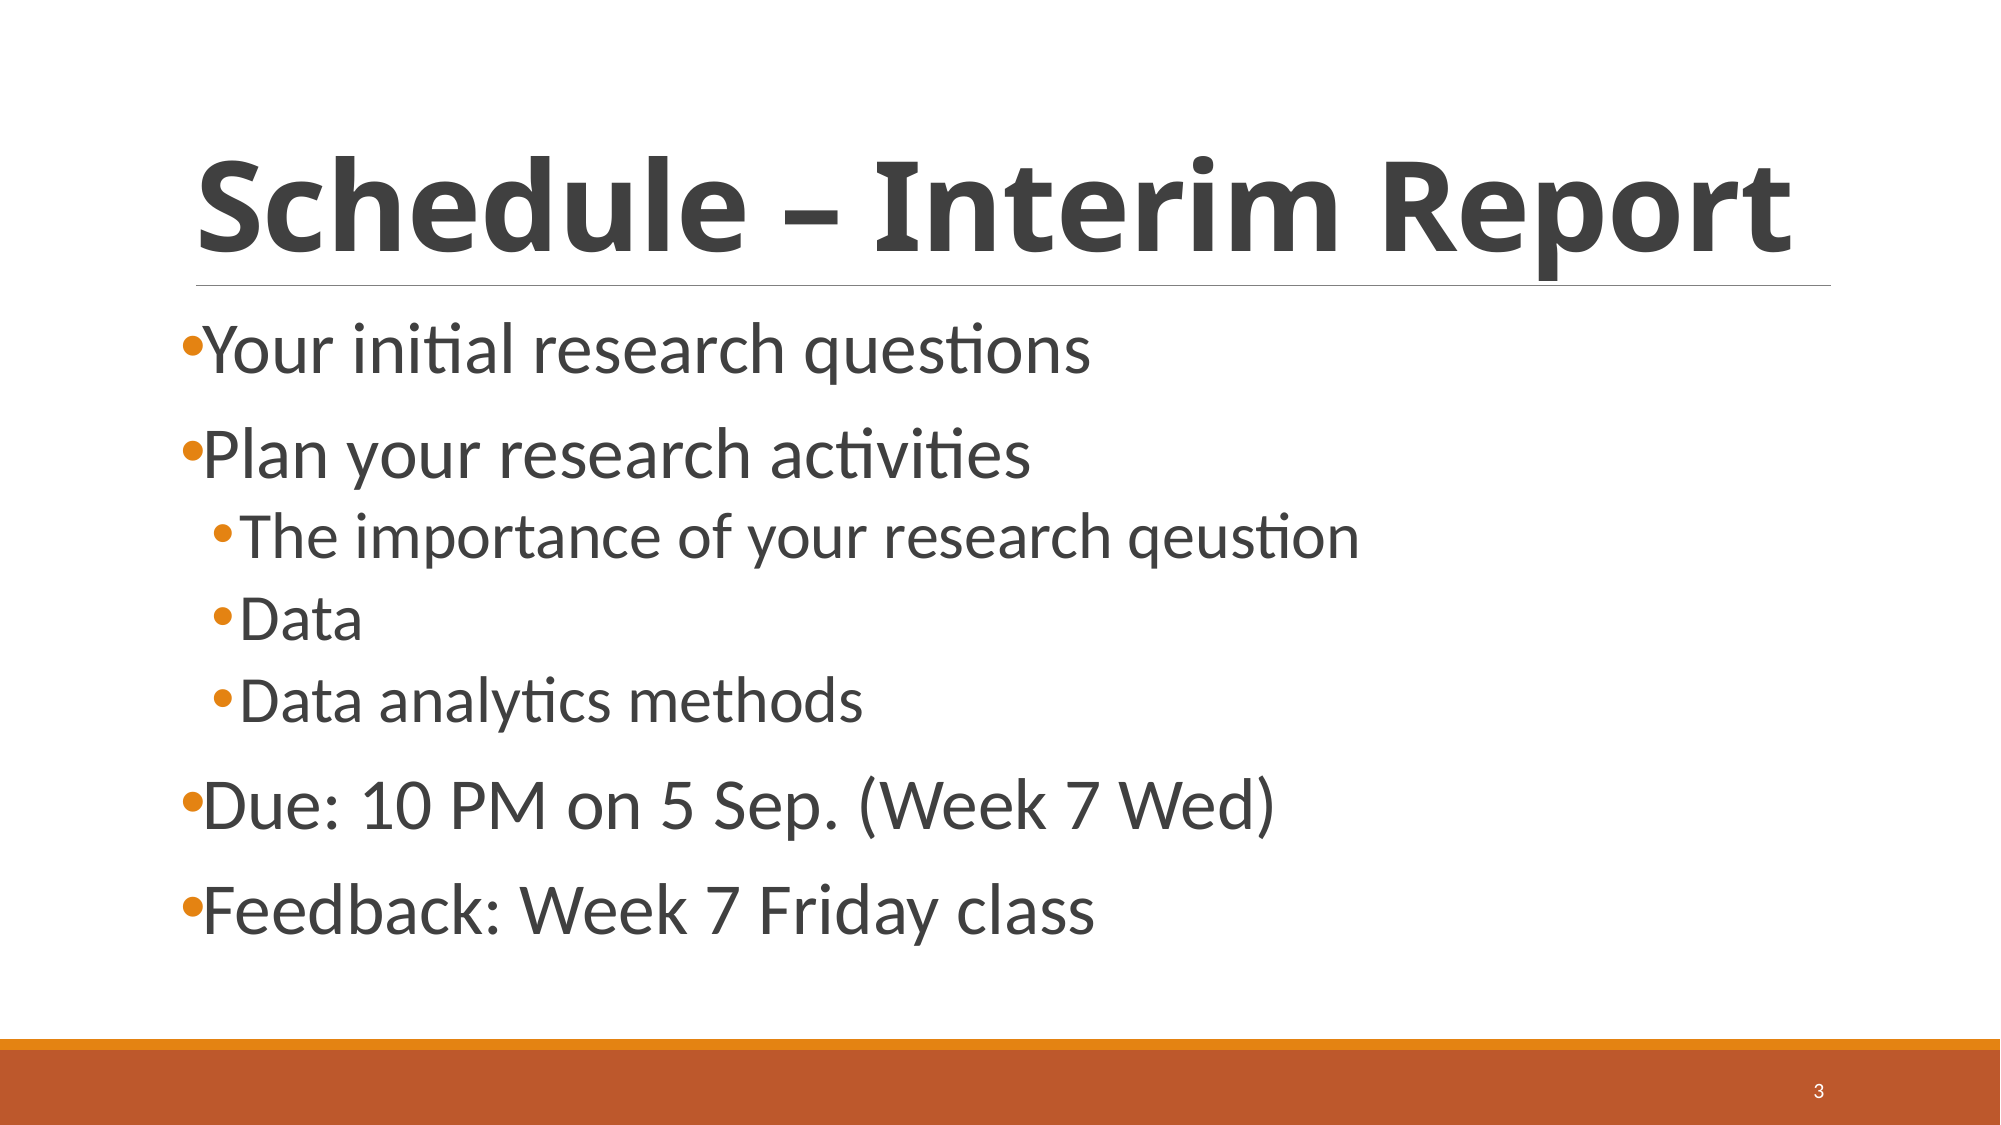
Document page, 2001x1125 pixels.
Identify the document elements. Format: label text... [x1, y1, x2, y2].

slide_number 3 [1624, 1059, 1840, 1120]
title Schedule – Interim Report [180, 47, 1830, 285]
list Your initial research questions Plan your research activities The importance of your research qeustion Data Data analytics methods Due: 10 PM on 5 Sep. (Week 7 Wed) Feedback: Week 7 Friday class [180, 302, 1830, 963]
